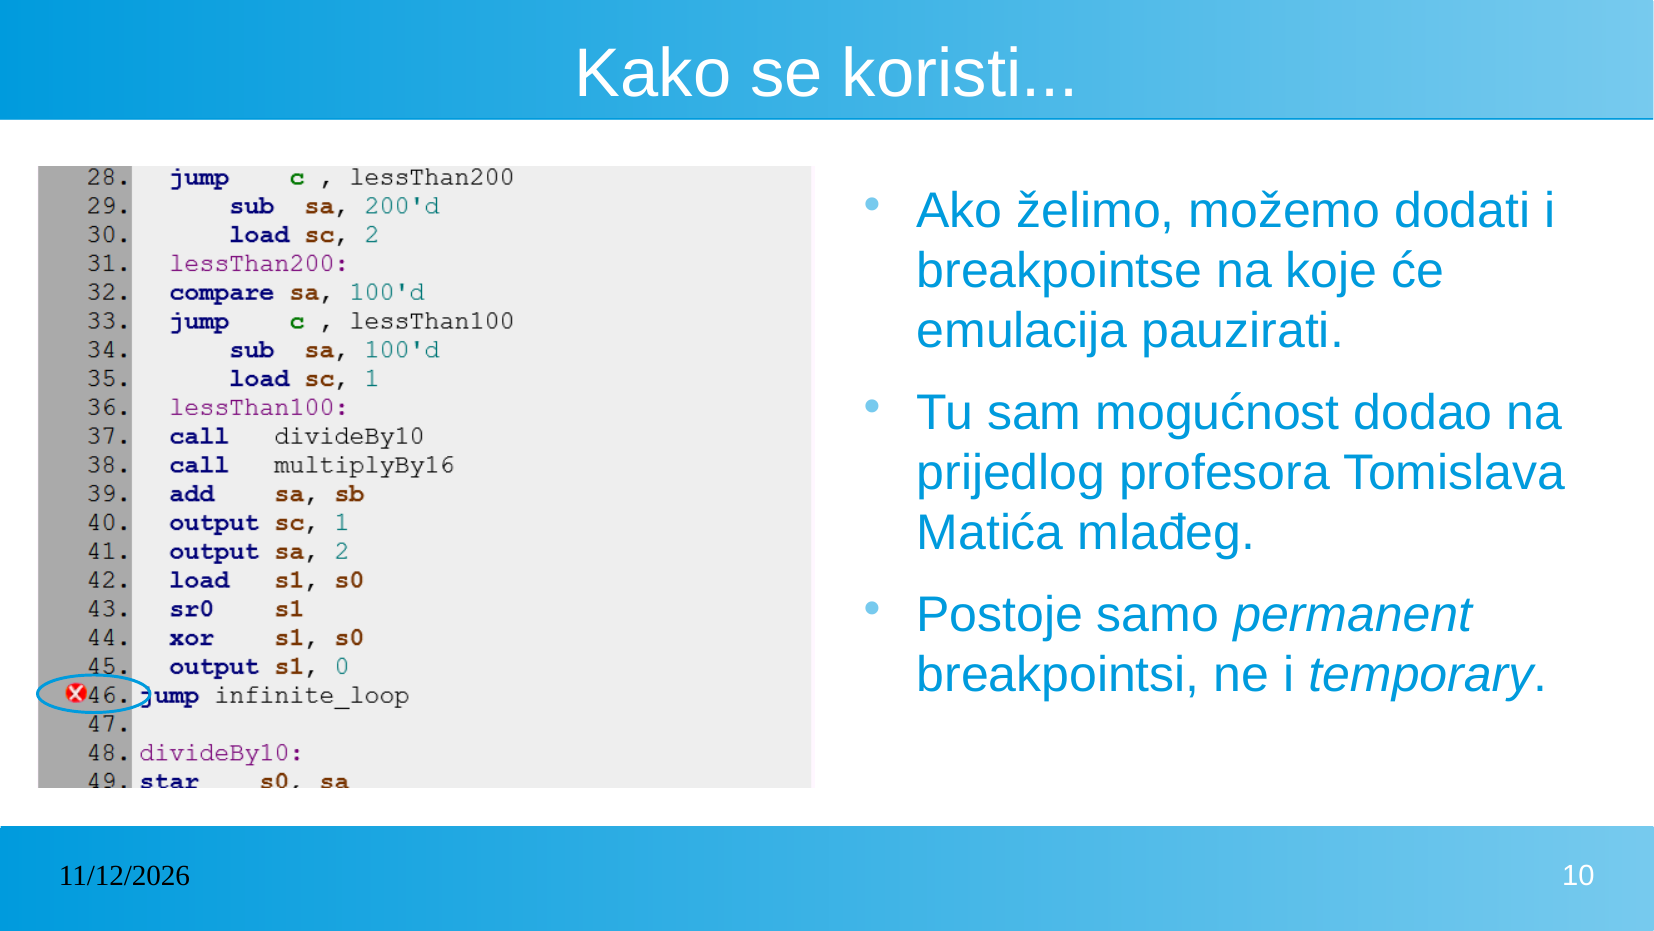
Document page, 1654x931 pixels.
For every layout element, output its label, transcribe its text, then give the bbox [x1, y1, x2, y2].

slide_number 10 [1210, 856, 1595, 916]
title Kako se koristi... [59, 29, 1595, 108]
list Ako želimo, možemo dodati i breakpointse na koje će emulacija pauzirati. Tu sam mogućnost dodao na prijedlog profesora Tomislava Matića mlađeg. Postoje samo permanent breakpointsi, ne i temporary. [845, 177, 1595, 768]
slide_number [59, 856, 443, 916]
picture [40, 677, 148, 710]
picture [37, 166, 815, 788]
